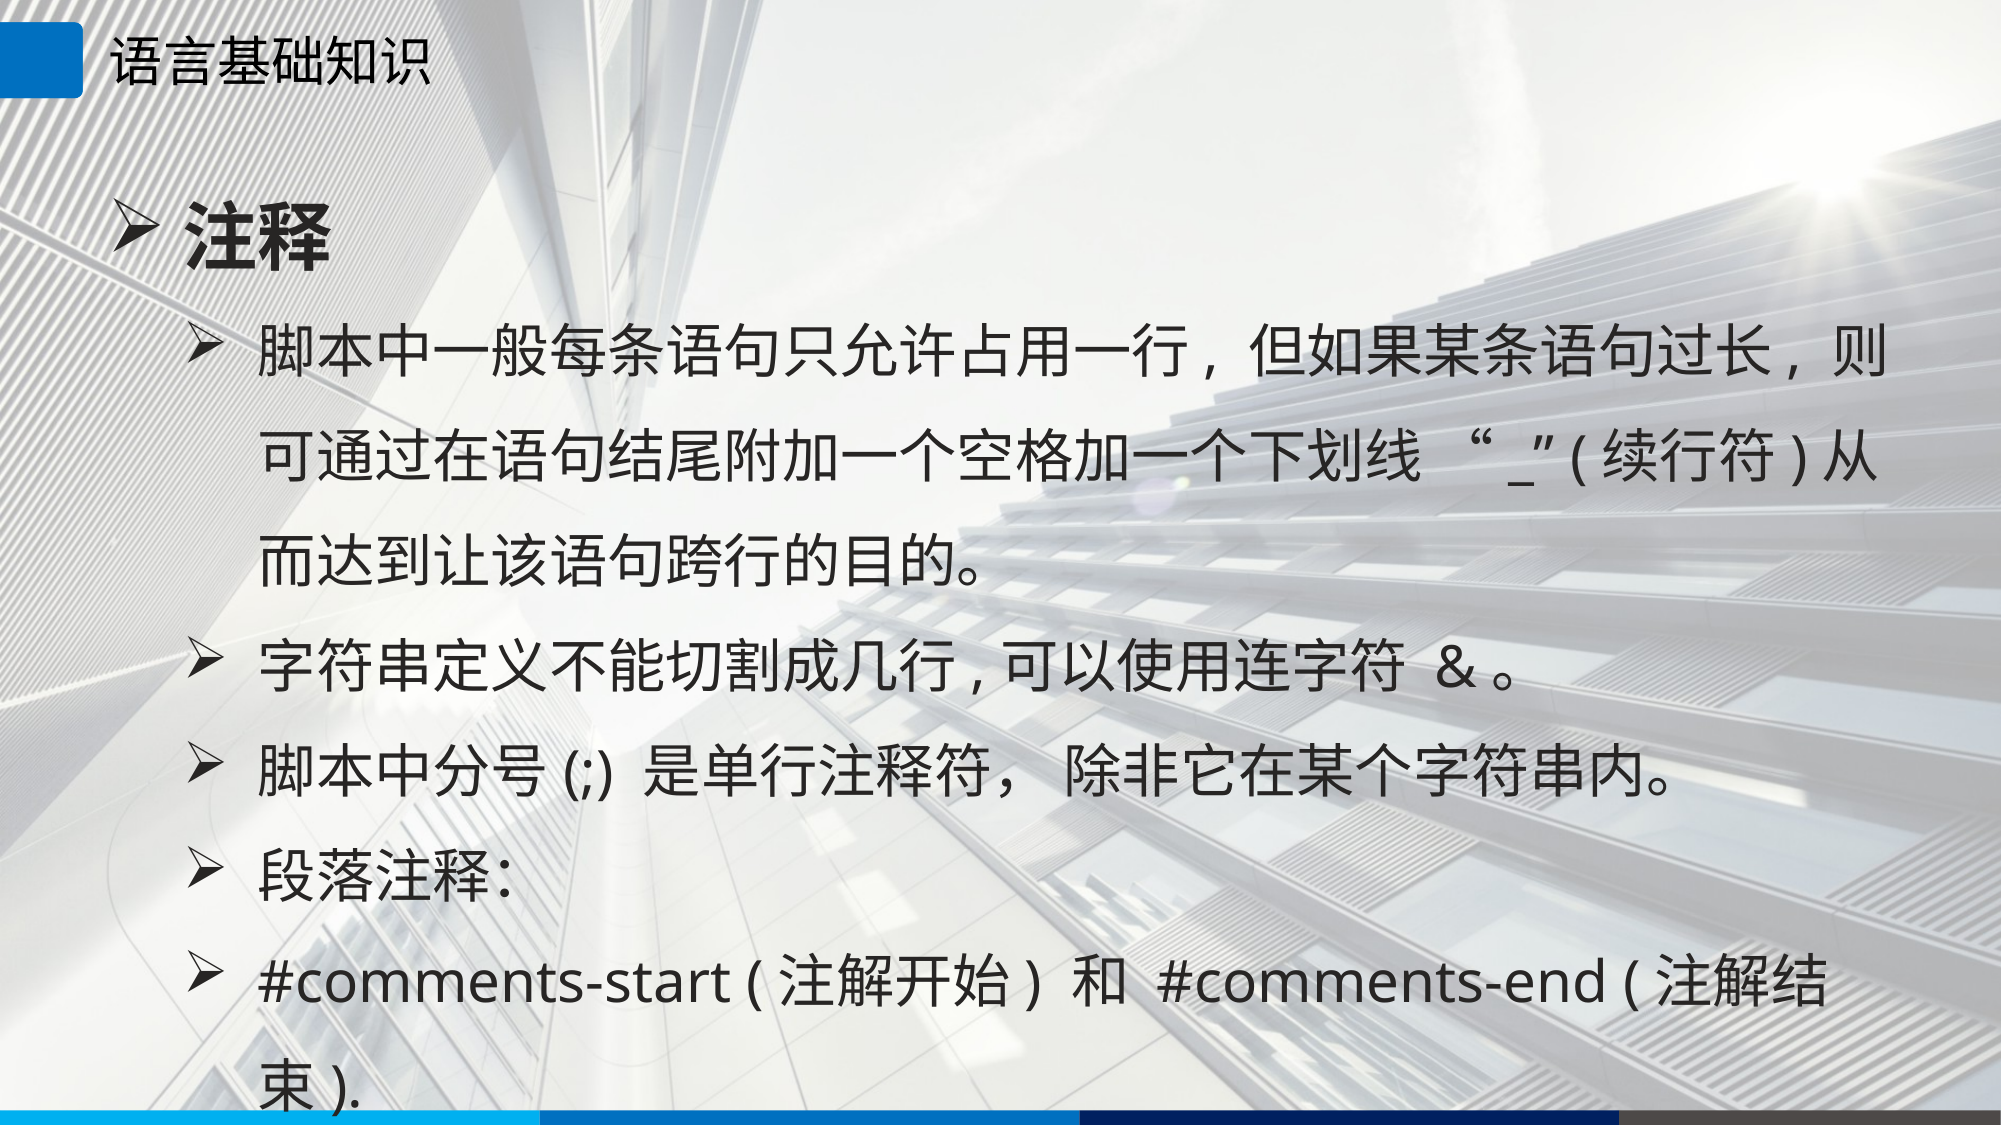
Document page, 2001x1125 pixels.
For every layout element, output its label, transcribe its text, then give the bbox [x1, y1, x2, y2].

text_box 注释 脚本中一般每条语句只允许占用一行, 但如果某条语句过长, 则可通过在语句结尾附加一个空格加一个下划线 “_” (续行符)从而达到让该语句跨行的目的。 字符串定义不能切割成几行,可以使用连字符 &。 脚本中分号(;) 是单行注释符， 除非它在某个字符串内。 段落注释： #comments-start (注解开始) 和 #comments-end (注解结束). [93, 137, 1910, 1125]
text_box [0, 22, 83, 99]
text_box 语言基础知识 [94, 19, 450, 100]
picture [0, 0, 2001, 1110]
